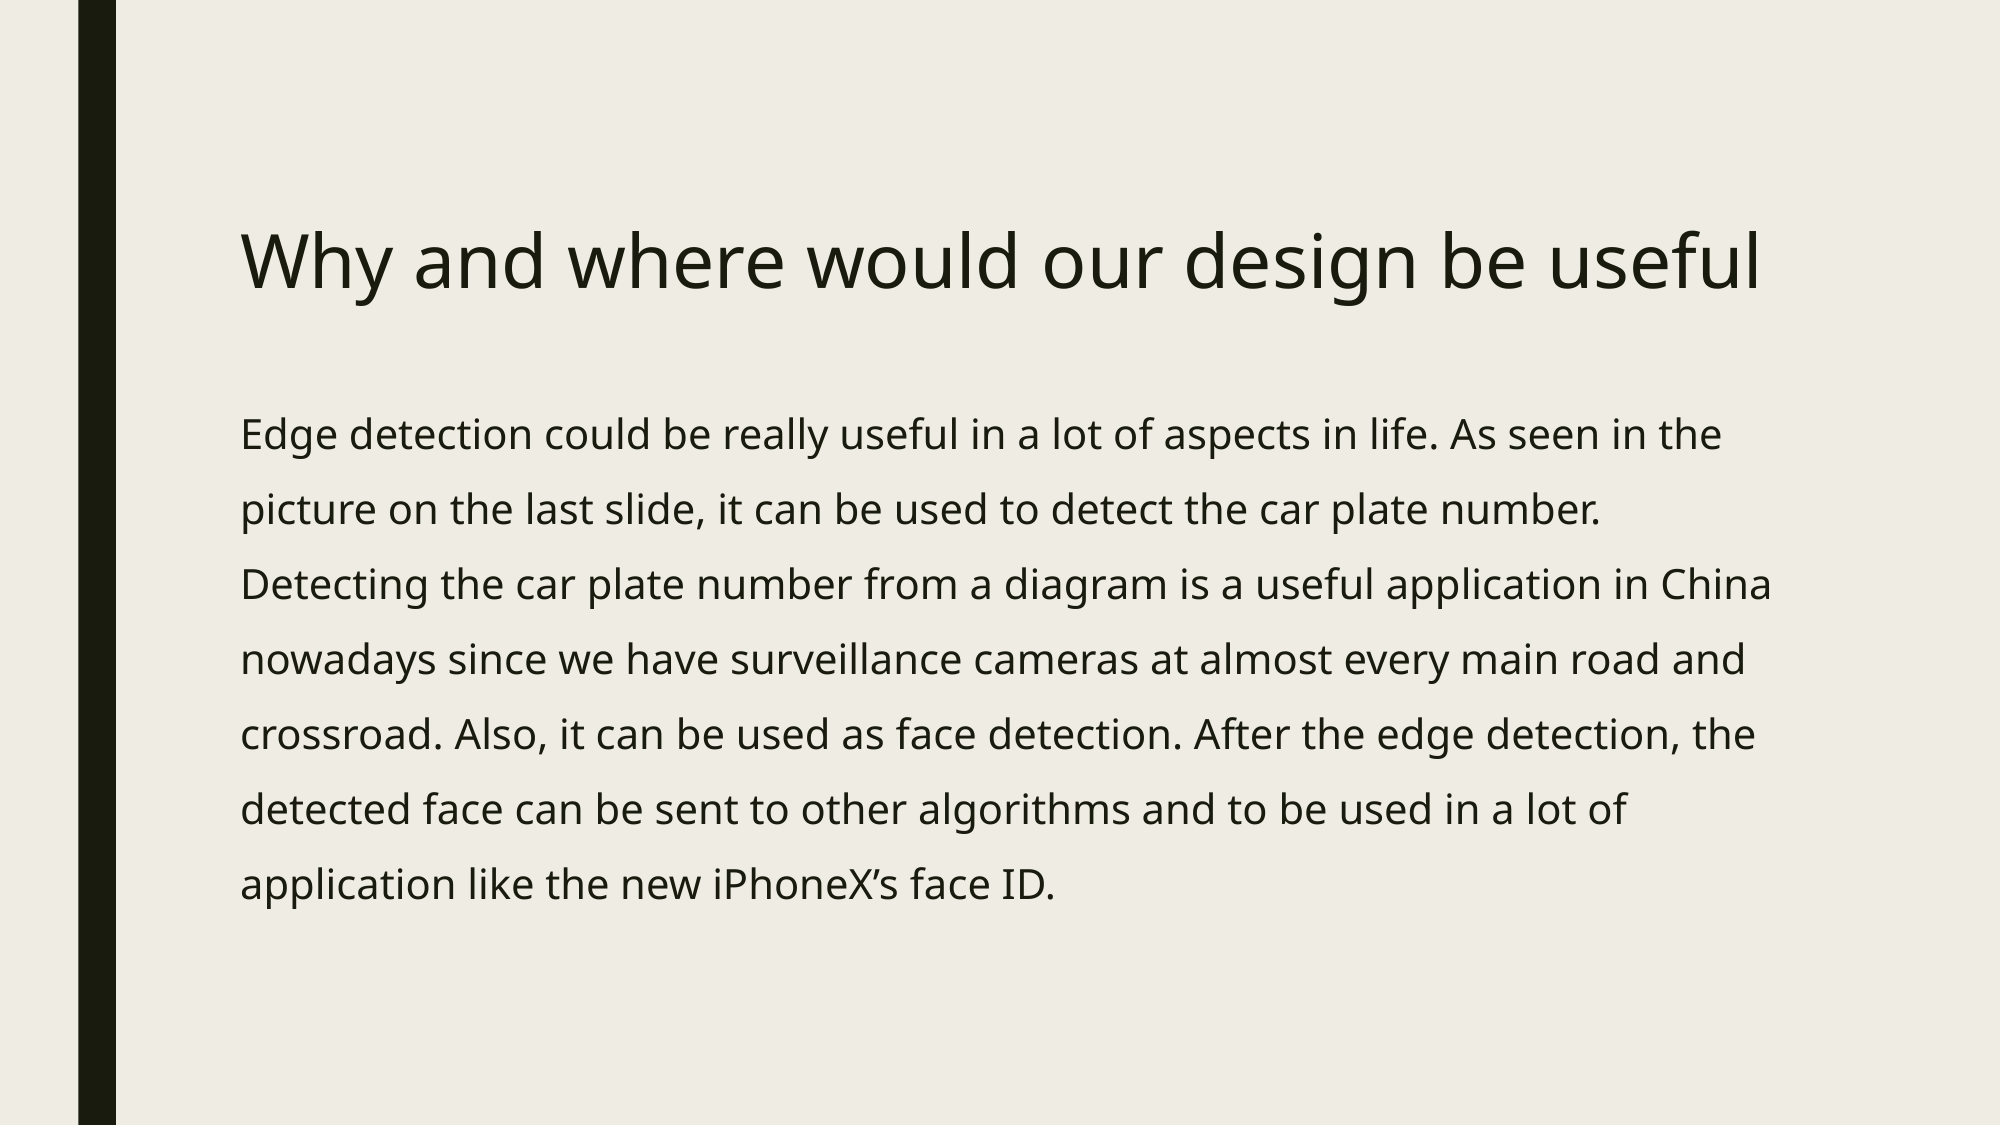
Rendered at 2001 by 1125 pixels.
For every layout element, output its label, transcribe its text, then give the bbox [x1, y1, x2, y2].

list Edge detection could be really useful in a lot of aspects in life. As seen in the picture on the last slide, it can be used to detect the car plate number. Detecting the car plate number from a diagram is a useful application in China nowadays since we have surveillance cameras at almost every main road and crossroad. Also, it can be used as face detection. After the edge detection, the detected face can be sent to other algorithms and to be used in a lot of application like the new iPhoneX’s face ID. [225, 375, 1800, 963]
title Why and where would our design be useful [225, 216, 1800, 357]
